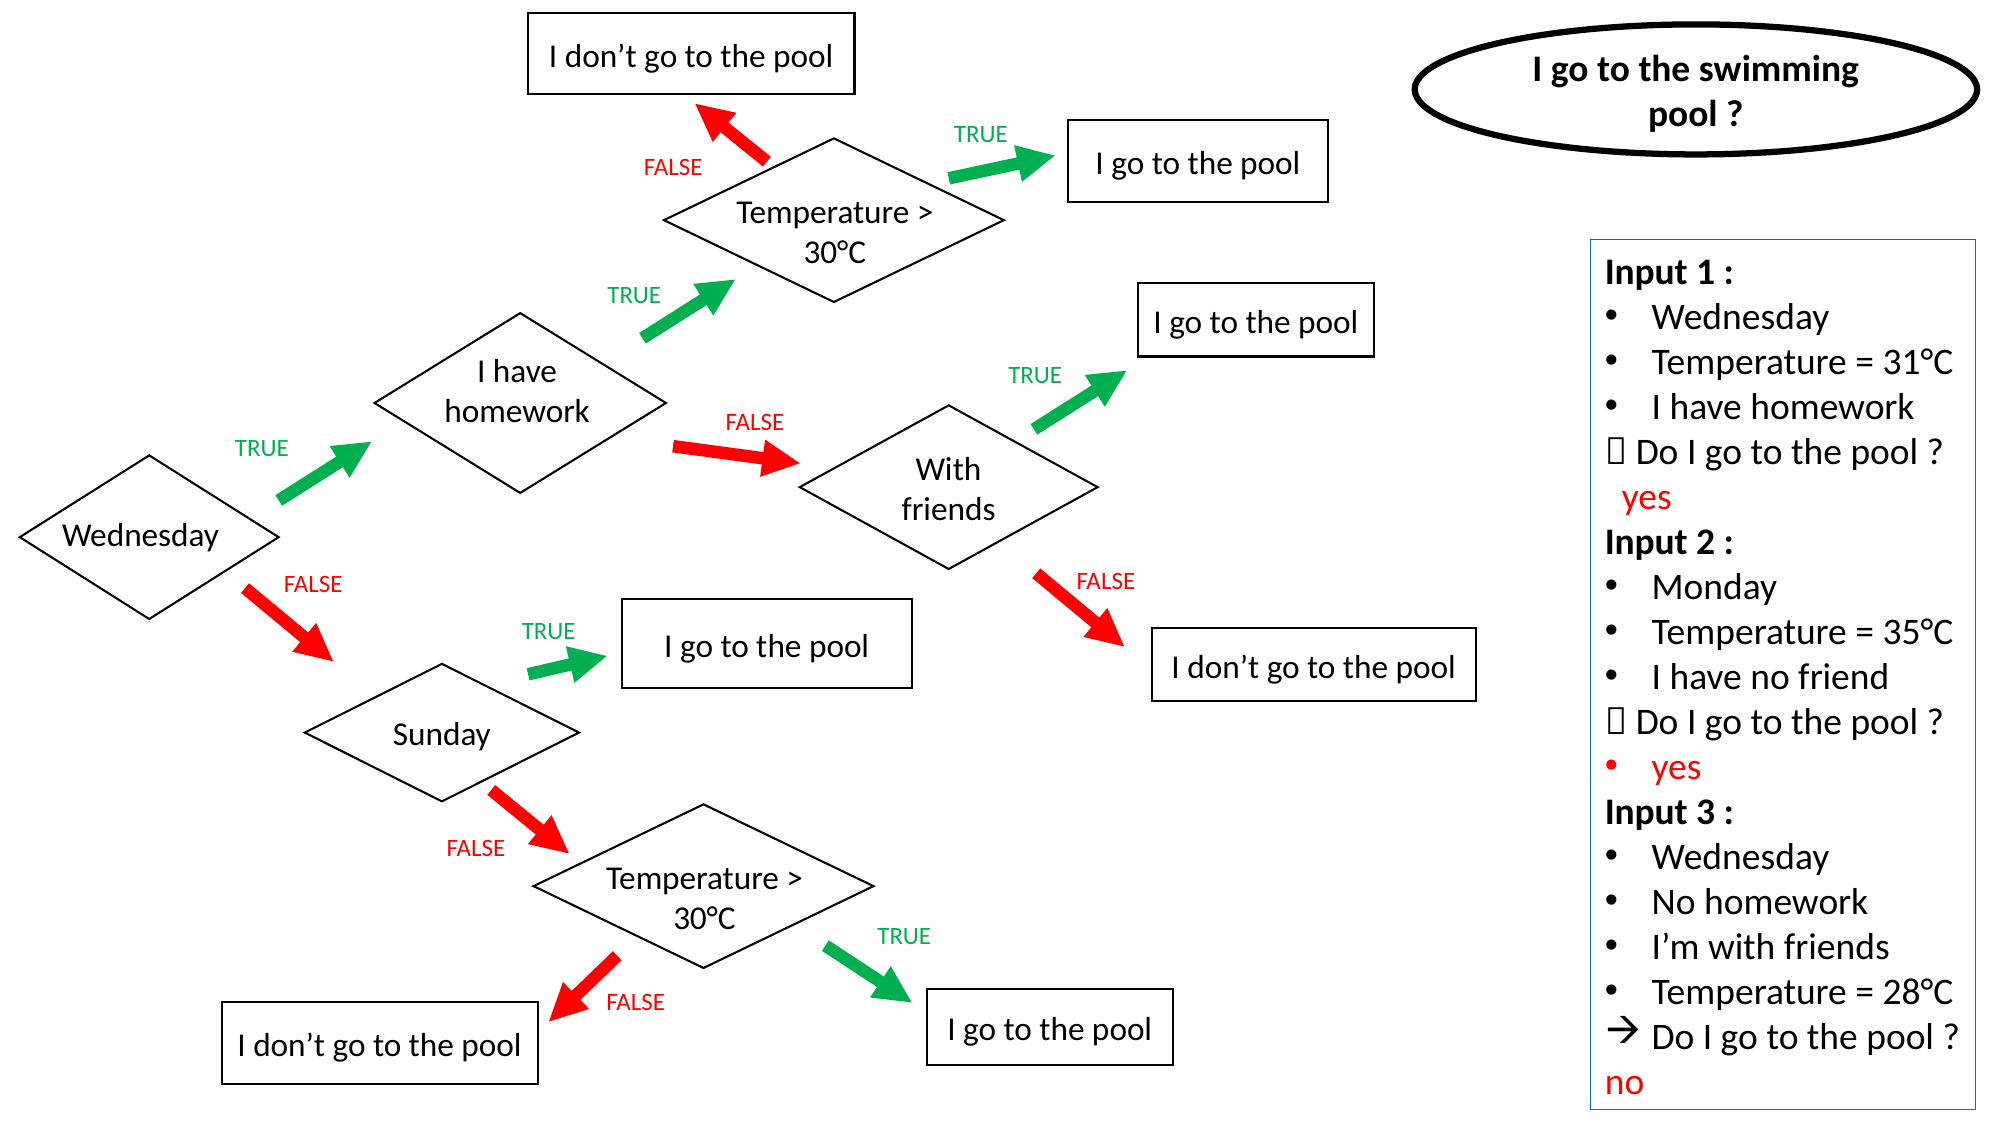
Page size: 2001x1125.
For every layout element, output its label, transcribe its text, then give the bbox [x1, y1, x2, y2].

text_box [528, 656, 607, 675]
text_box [19, 455, 279, 619]
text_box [663, 138, 1004, 302]
text_box I don’t go to the pool [221, 1001, 539, 1085]
text_box FALSE [629, 143, 663, 188]
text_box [948, 155, 1055, 179]
text_box TRUE [874, 911, 947, 957]
text_box I go to the pool [1137, 282, 1375, 358]
text_box TRUE [993, 351, 1078, 397]
text_box TRUE [939, 109, 1023, 155]
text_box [825, 945, 912, 1003]
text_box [548, 955, 618, 1022]
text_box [533, 804, 874, 968]
text_box FALSE [591, 977, 692, 1023]
text_box I don’t go to the pool [527, 12, 856, 95]
text_box Sunday [302, 662, 582, 803]
text_box FALSE [710, 397, 800, 443]
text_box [278, 441, 372, 501]
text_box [1033, 370, 1127, 430]
text_box FALSE [431, 824, 532, 870]
text_box I don’t go to the pool [1151, 627, 1477, 702]
text_box With friends [797, 404, 1100, 571]
text_box TRUE [507, 607, 602, 652]
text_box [374, 313, 666, 493]
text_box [673, 446, 800, 464]
text_box I go to the pool [926, 988, 1174, 1066]
text_box FALSE [1061, 557, 1162, 603]
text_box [491, 790, 569, 854]
text_box TRUE [220, 424, 305, 455]
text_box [695, 103, 767, 162]
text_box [245, 588, 334, 662]
text_box I go to the pool [1067, 119, 1329, 203]
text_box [642, 279, 735, 339]
text_box TRUE [592, 270, 663, 313]
text_box Input 1 : Wednesday Temperature = 31°C I have homework  Do I go to the pool ? yes Input 2 : Monday Temperature = 35°C I have no friend  Do I go to the pool ? yes Input 3 : Wednesday No homework I’m with friends Temperature = 28°C Do I go to the pool ? no [1590, 239, 1976, 1110]
text_box I go to the pool [621, 598, 913, 689]
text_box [1036, 573, 1125, 647]
text_box FALSE [279, 560, 369, 606]
text_box I go to the swimming pool ? [1413, 23, 1979, 156]
